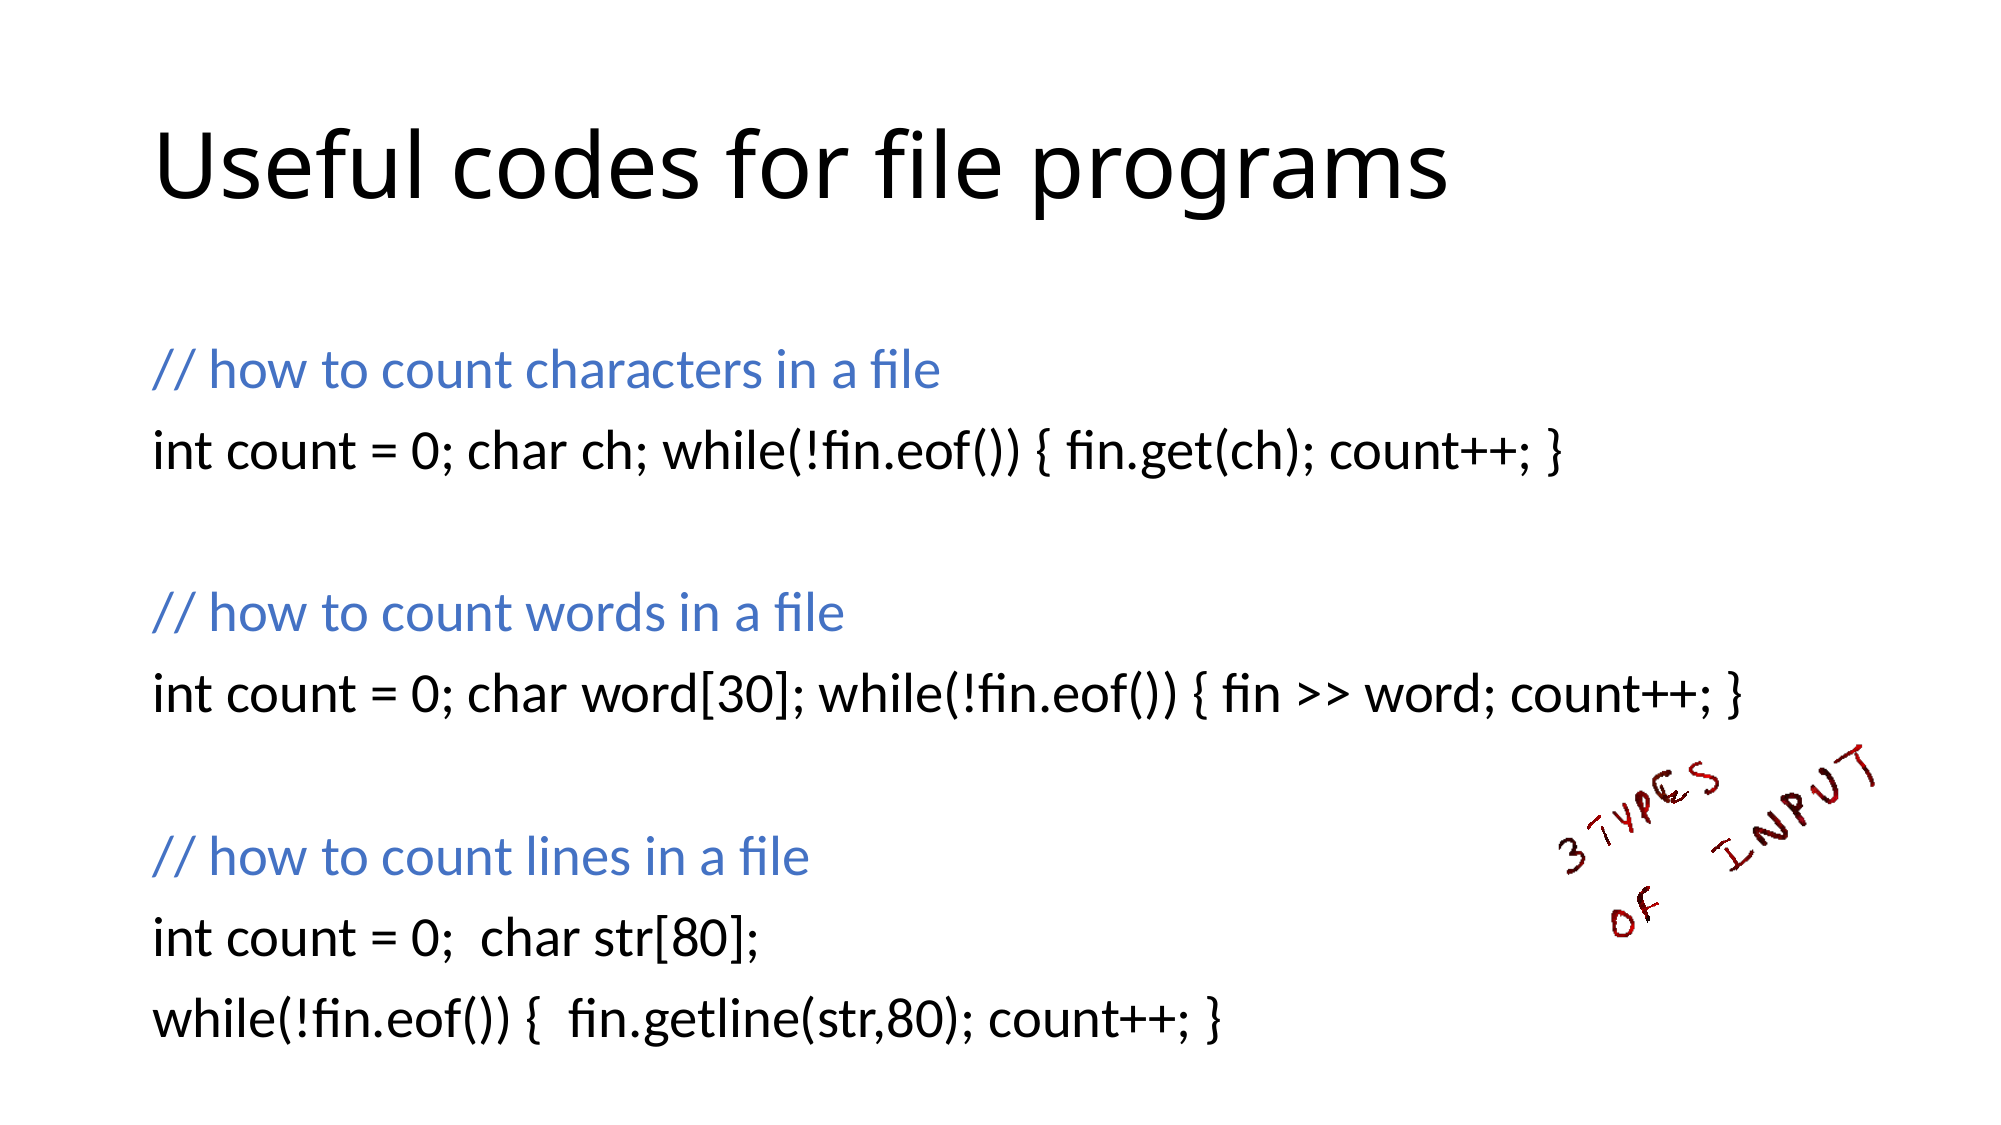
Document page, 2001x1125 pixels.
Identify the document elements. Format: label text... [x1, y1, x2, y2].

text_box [1555, 742, 1877, 941]
list // how to count characters in a file int count = 0; char ch; while(!fin.eof()) { fin.get(ch); count++; } // how to count words in a file int count = 0; char word[30]; while(!fin.eof()) { fin >> word; count++; } // how to count lines in a file int count = 0; char str[80]; while(!fin.eof()) { fin.getline(str,80); count++; } [137, 331, 1863, 1058]
title Useful codes for file programs [137, 59, 1863, 278]
